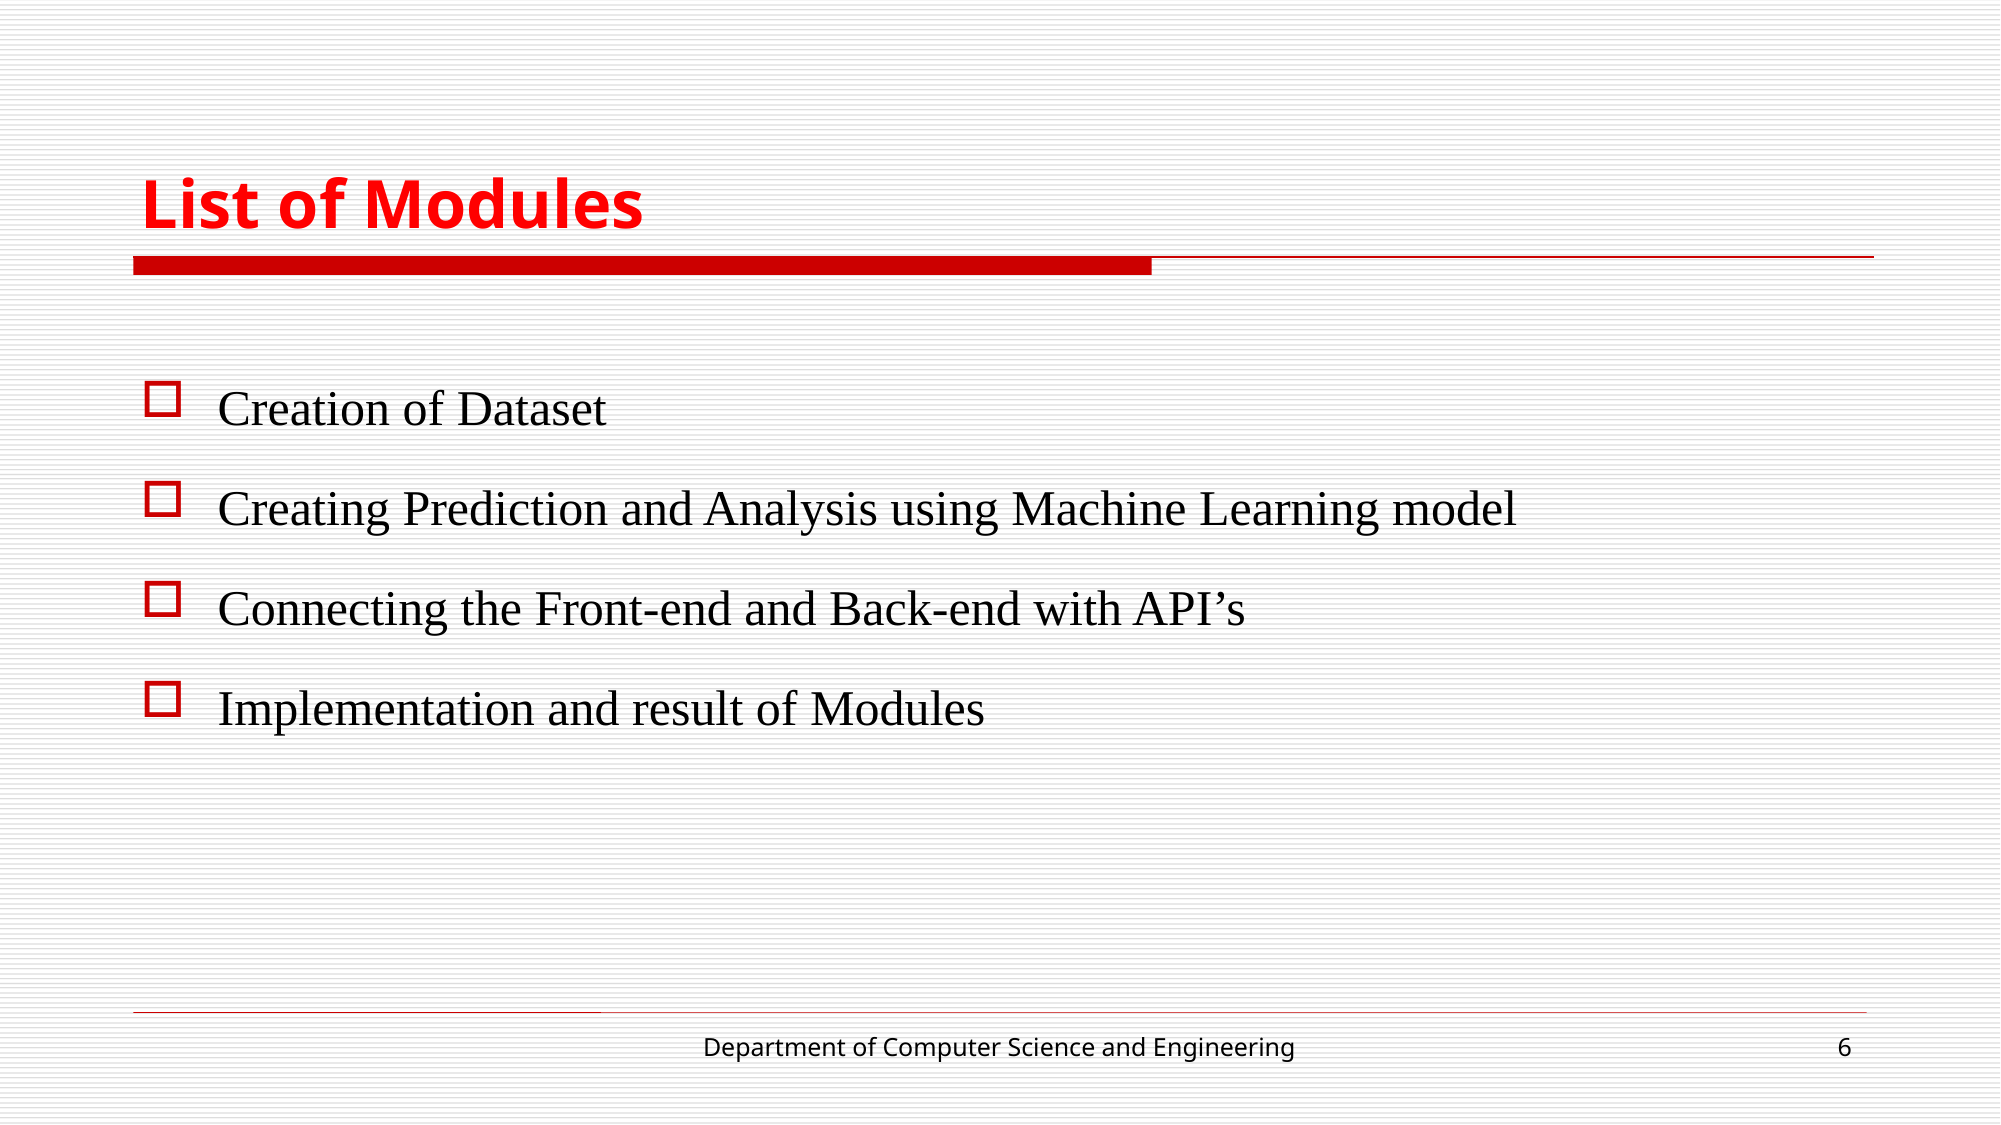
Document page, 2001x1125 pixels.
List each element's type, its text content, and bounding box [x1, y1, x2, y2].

title List of Modules [125, 50, 1876, 250]
picture [0, 0, 2001, 1125]
slide_number 6 [1433, 1024, 1867, 1103]
footer Department of Computer Science and Engineering [683, 1024, 1317, 1103]
list Creation of Dataset Creating Prediction and Analysis using Machine Learning model Connecting the Front-end and Back-end with API’s Implementation and result of Modules [125, 338, 1876, 1039]
